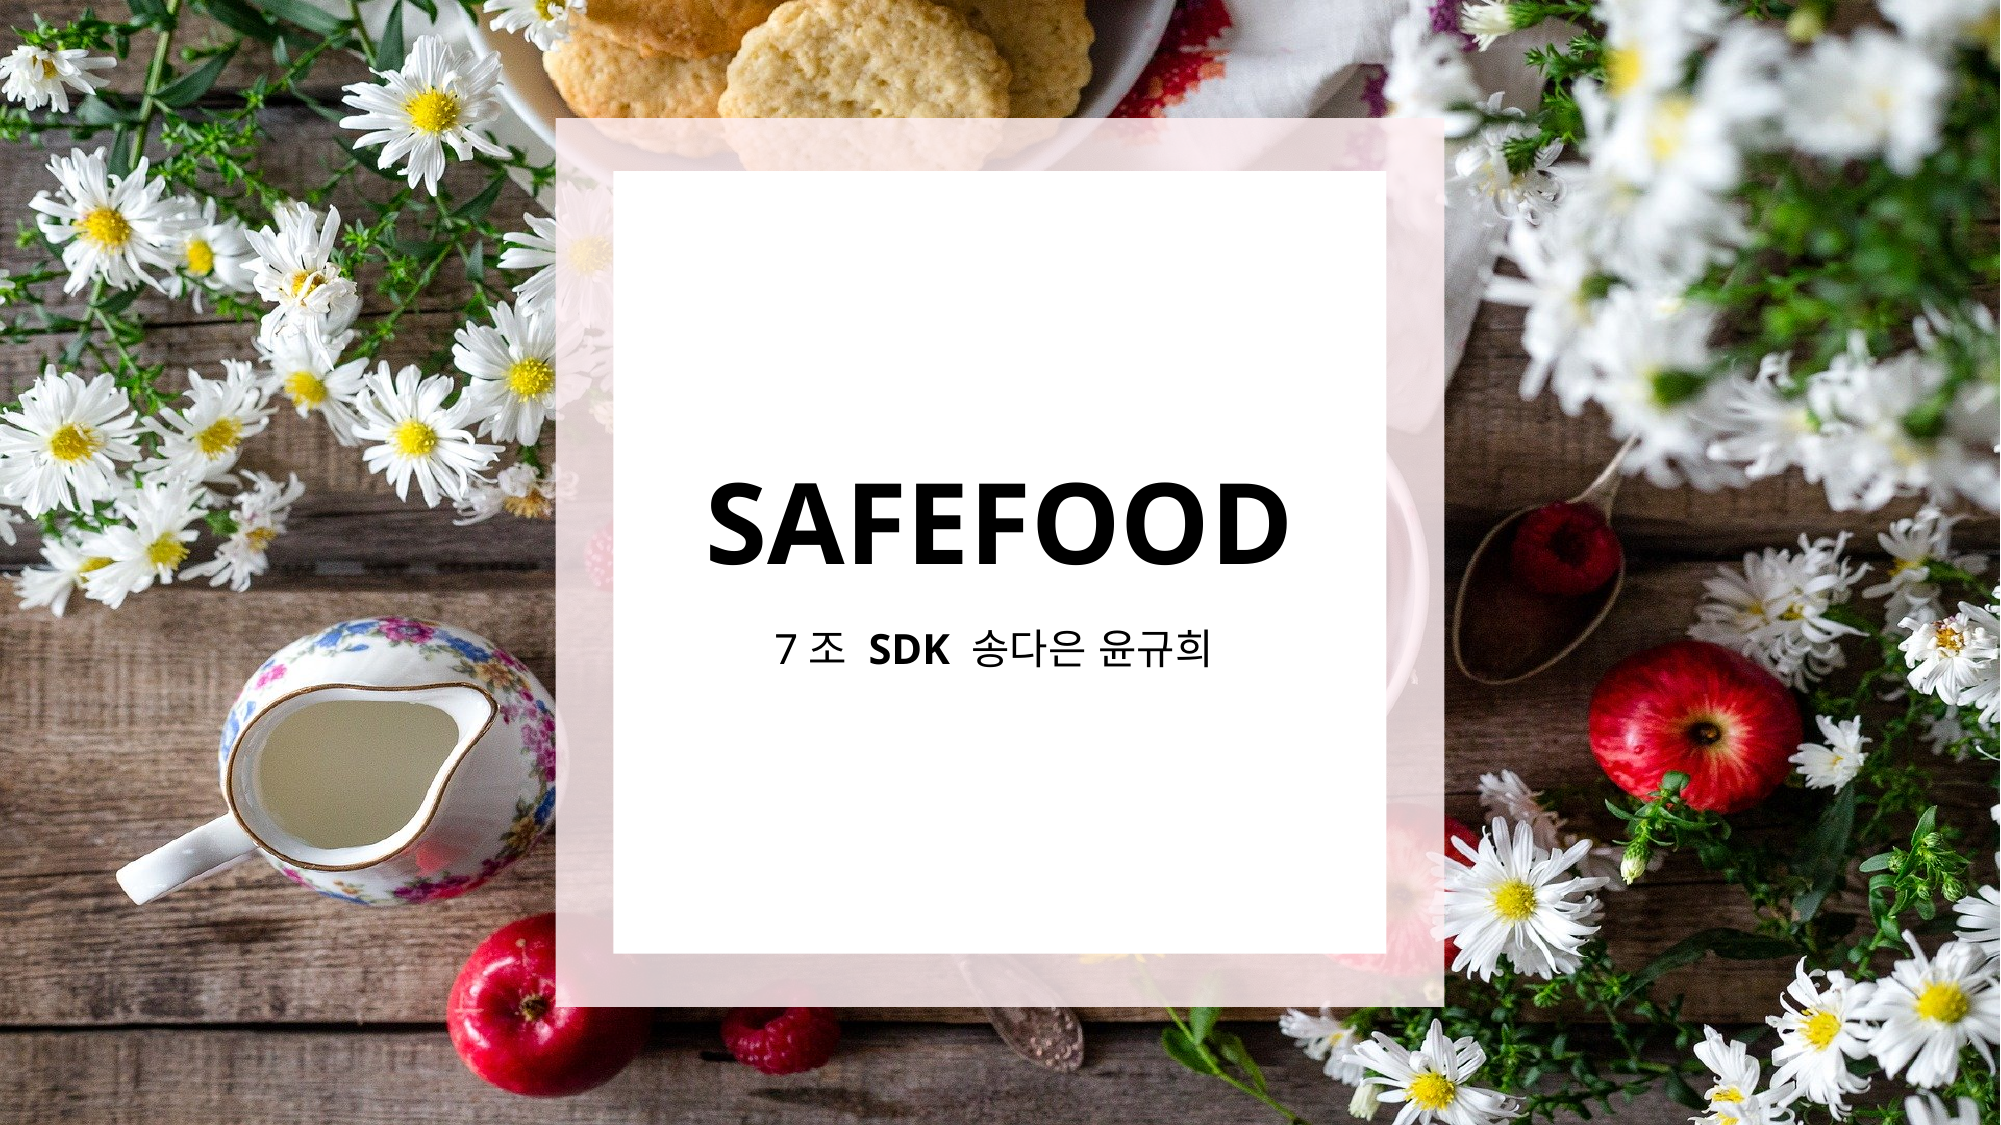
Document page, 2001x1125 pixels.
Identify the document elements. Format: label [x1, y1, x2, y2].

picture [0, 0, 2000, 1125]
text_box [555, 118, 1445, 1007]
